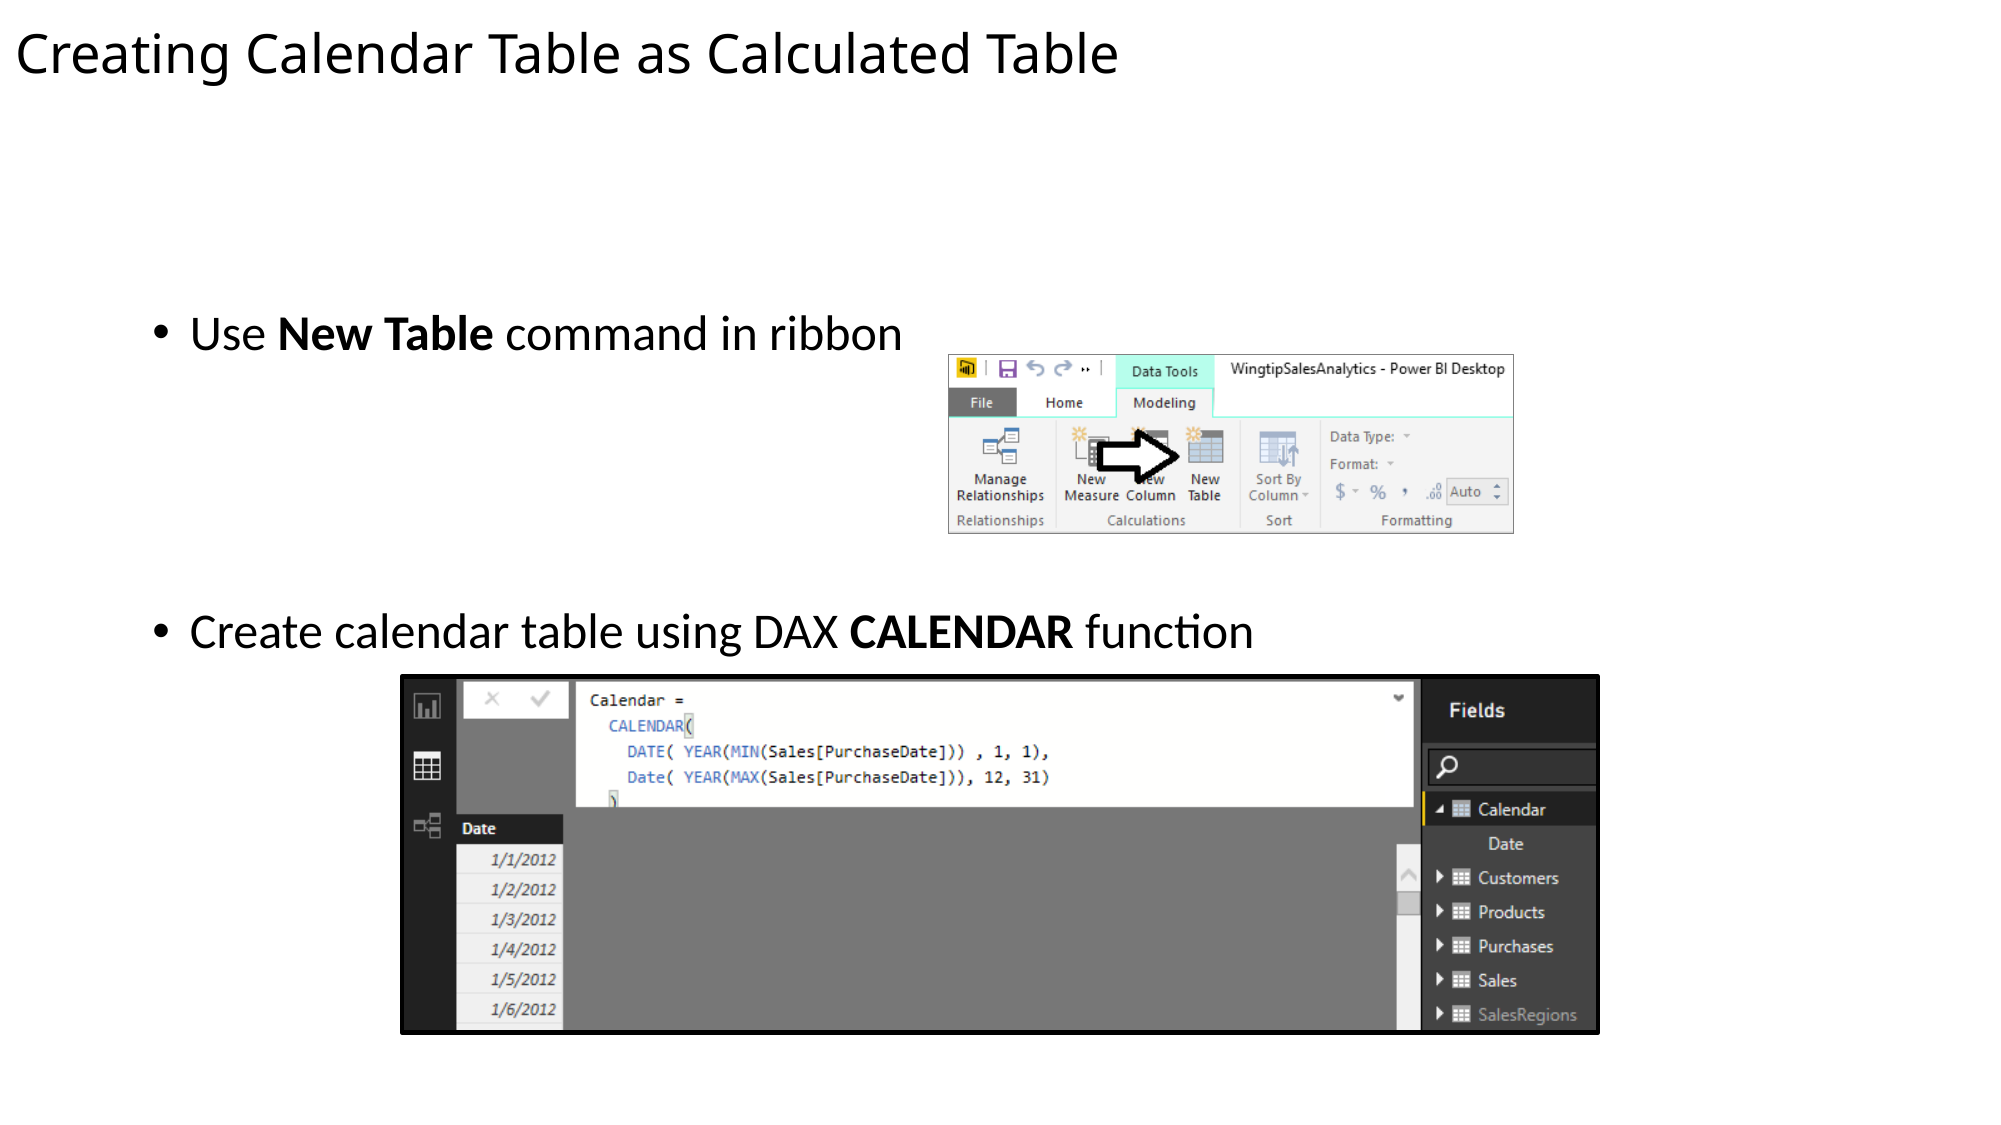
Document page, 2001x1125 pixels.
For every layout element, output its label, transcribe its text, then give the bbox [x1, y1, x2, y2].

title Creating Calendar Table as Calculated Table [0, 0, 1725, 112]
picture [948, 354, 1514, 534]
picture [404, 679, 1596, 1031]
list Use New Table command in ribbon Create calendar table using DAX CALENDAR function [137, 299, 1863, 1014]
